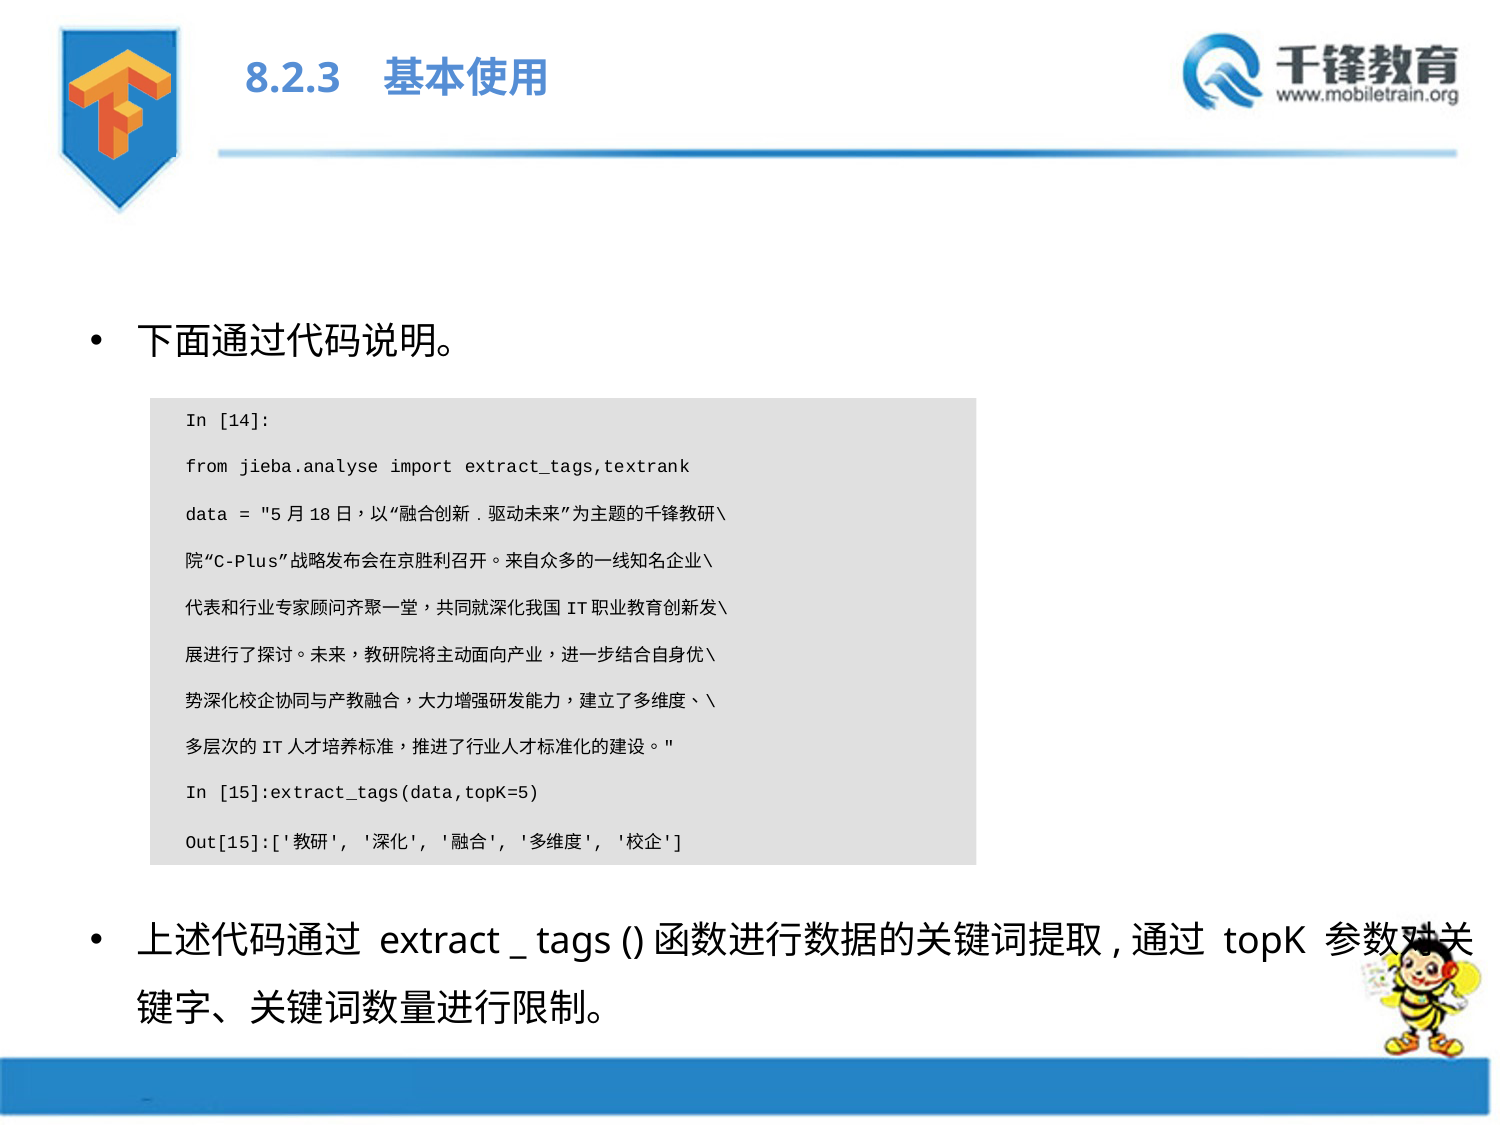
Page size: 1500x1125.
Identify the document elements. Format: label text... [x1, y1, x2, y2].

text_box 上述代码通过 extract _ tags ()函数进行数据的关键词提取,通过 topK 参数对关键字、关键词数量进行限制。 [0, 886, 1500, 1037]
text_box 下面通过代码说明。 [0, 286, 1500, 370]
picture [0, 370, 1500, 886]
picture [0, 0, 1500, 286]
picture [0, 1037, 1500, 1125]
text_box 8.2.3 基本使用 [230, 29, 1069, 122]
